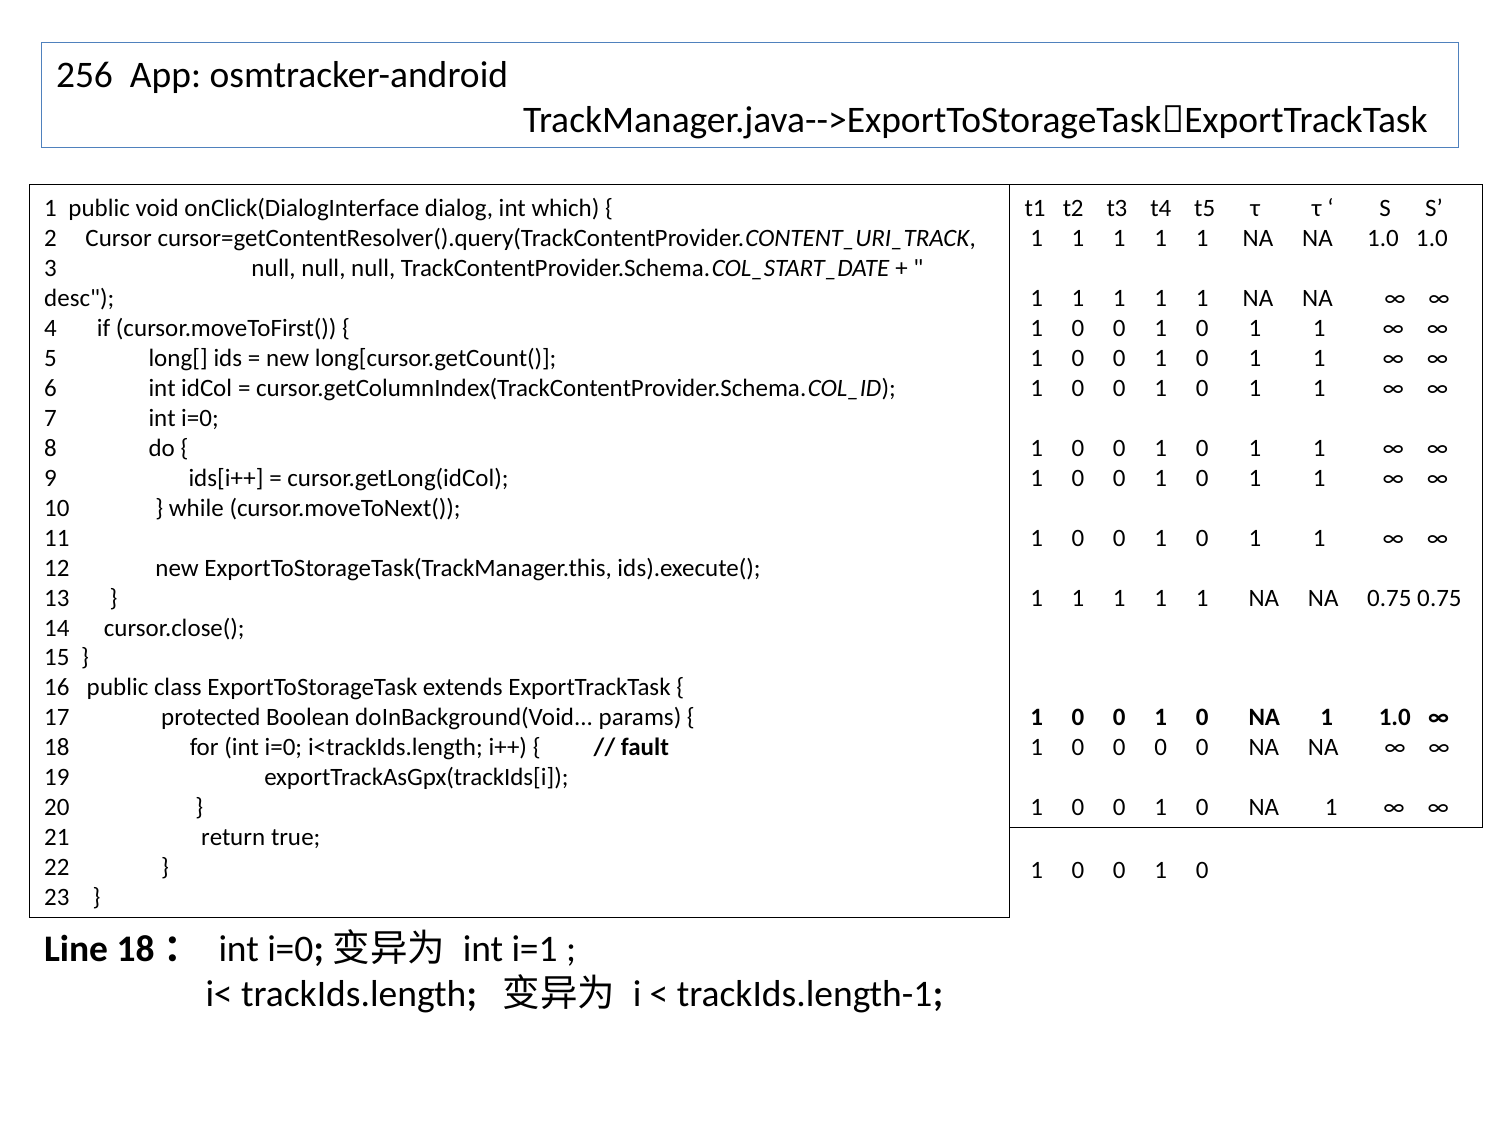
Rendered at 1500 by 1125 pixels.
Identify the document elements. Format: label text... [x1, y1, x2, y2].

text_box Line 18： int i=0;变异为 int i=1 ; i< trackIds.length; 变异为 i < trackIds.length-1; [29, 916, 1010, 1022]
text_box 256 App: osmtracker-android TrackManager.java-->ExportToStorageTaskExportTrackTask [41, 42, 1459, 148]
text_box t1 t2 t3 t4 t5 τ τ ‘ S S’ 1 1 1 1 1 NA NA 1.0 1.0 1 1 1 1 1 NA NA ∞ ∞ 1 0 0 1 0 1 1 ∞ ∞ 1 0 0 1 0 1 1 ∞ ∞ 1 0 0 1 0 1 1 ∞ ∞ 1 0 0 1 0 1 1 ∞ ∞ 1 0 0 1 0 1 1 ∞ ∞ 1 0 0 1 0 1 1 ∞ ∞ 1 1 1 1 1 NA NA 0.75 0.75 1 0 0 1 0 NA 1 1.0 ∞ 1 0 0 0 0 NA NA ∞ ∞ 1 0 0 1 0 NA 1 ∞ ∞ [1009, 184, 1483, 828]
text_box 1 0 0 1 0 [1009, 846, 1447, 891]
text_box 1 public void onClick(DialogInterface dialog, int which) { 2 Cursor cursor=getContentResolver().query(TrackContentProvider.CONTENT_URI_TRACK, 3 null, null, null, TrackContentProvider.Schema.COL_START_DATE + " desc"); 4 if (cursor.moveToFirst()) { 5 long[] ids = new long[cursor.getCount()]; 6 int idCol = cursor.getColumnIndex(TrackContentProvider.Schema.COL_ID); 7 int i=0; 8 do { 9 ids[i++] = cursor.getLong(idCol); 10 } while (cursor.moveToNext()); 11 12 new ExportToStorageTask(TrackManager.this, ids).execute(); 13 } 14 cursor.close(); 15 } 16 public class ExportToStorageTask extends ExportTrackTask { 17 protected Boolean doInBackground(Void... params) { 18 for (int i=0; i<trackIds.length; i++) { // fault 19 exportTrackAsGpx(trackIds[i]); 20 } 21 return true; 22 } 23 } [29, 184, 1010, 916]
